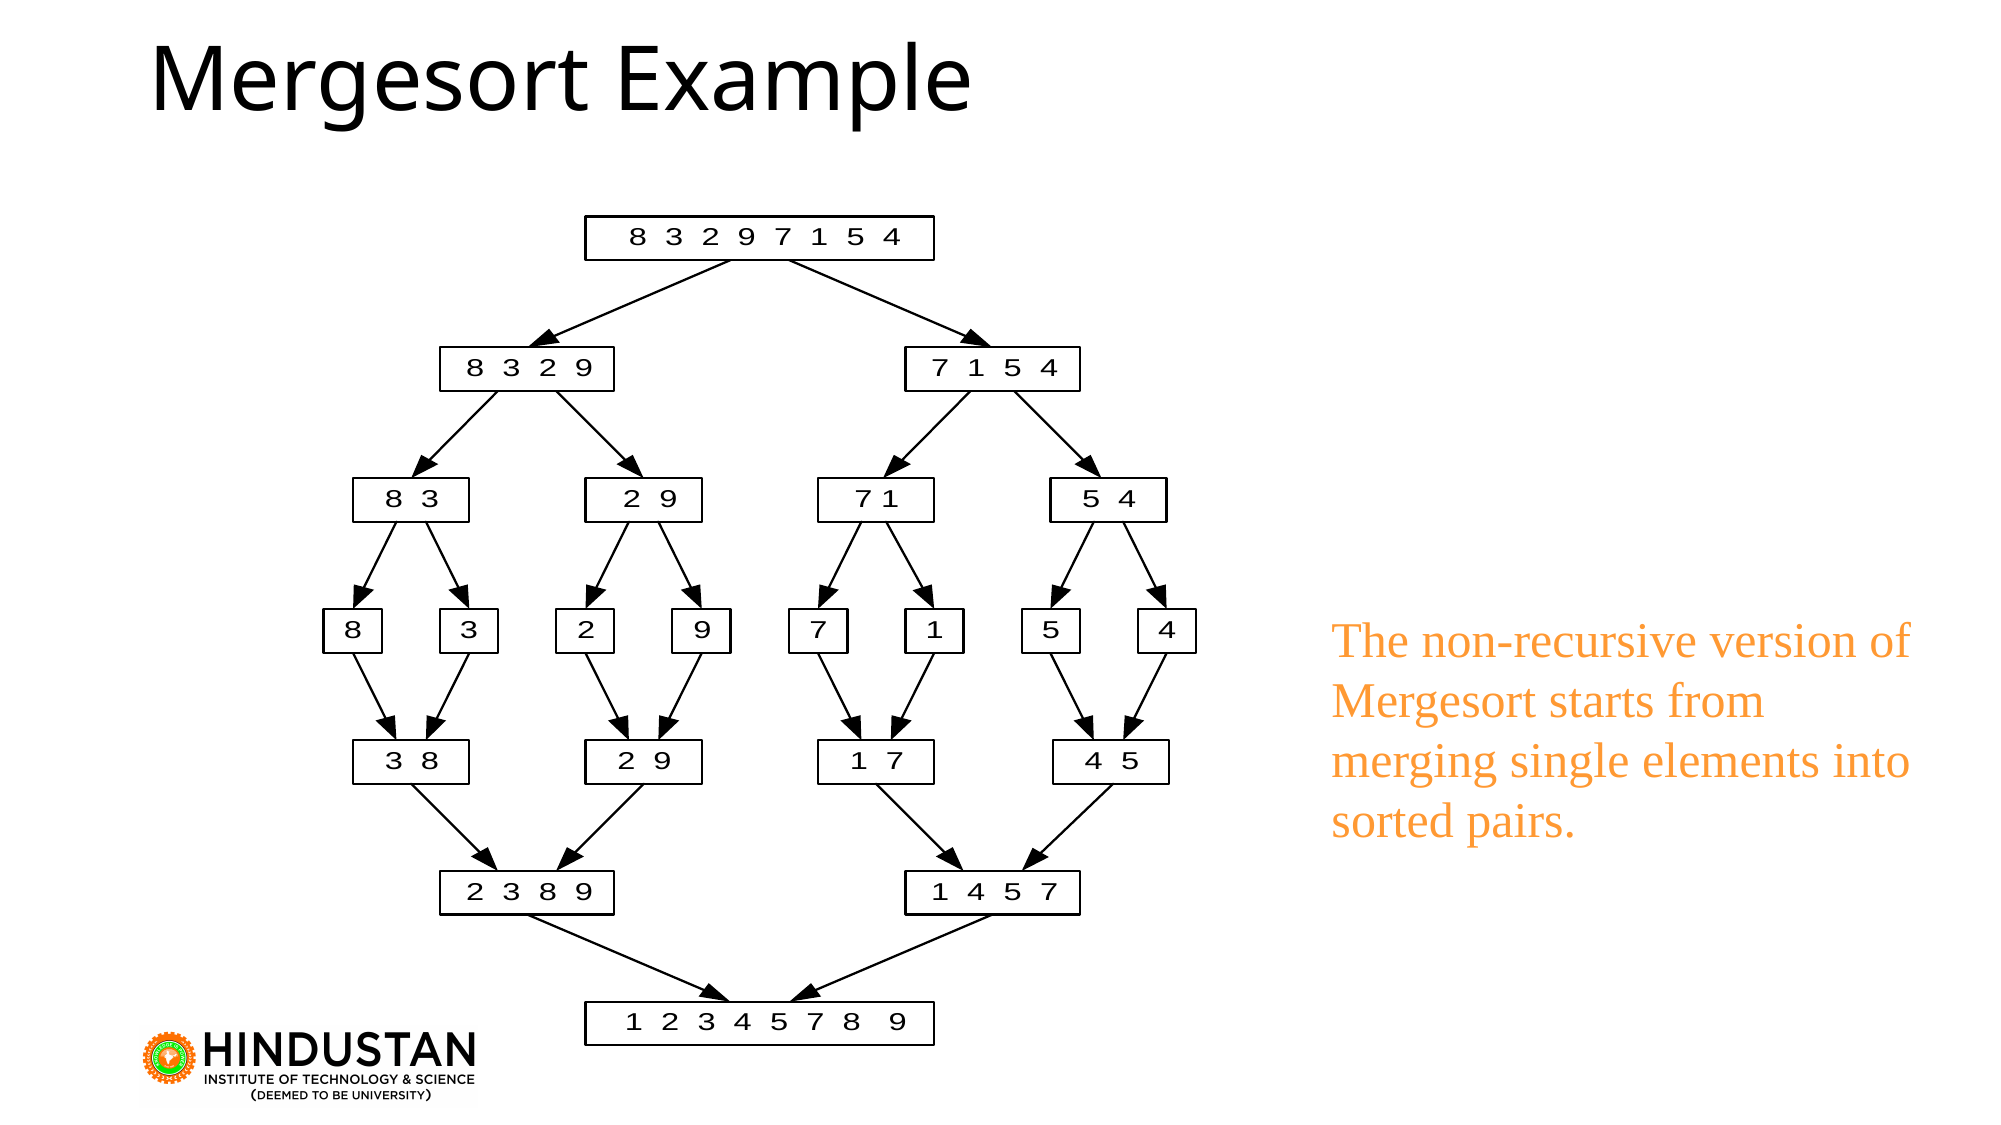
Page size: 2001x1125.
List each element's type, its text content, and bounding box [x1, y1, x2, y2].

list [316, 212, 1204, 1050]
text_box The non-recursive version of Mergesort starts from merging single elements into sorted pairs. [1316, 599, 1934, 855]
title Mergesort Example [133, 24, 1794, 138]
picture [139, 1025, 478, 1108]
